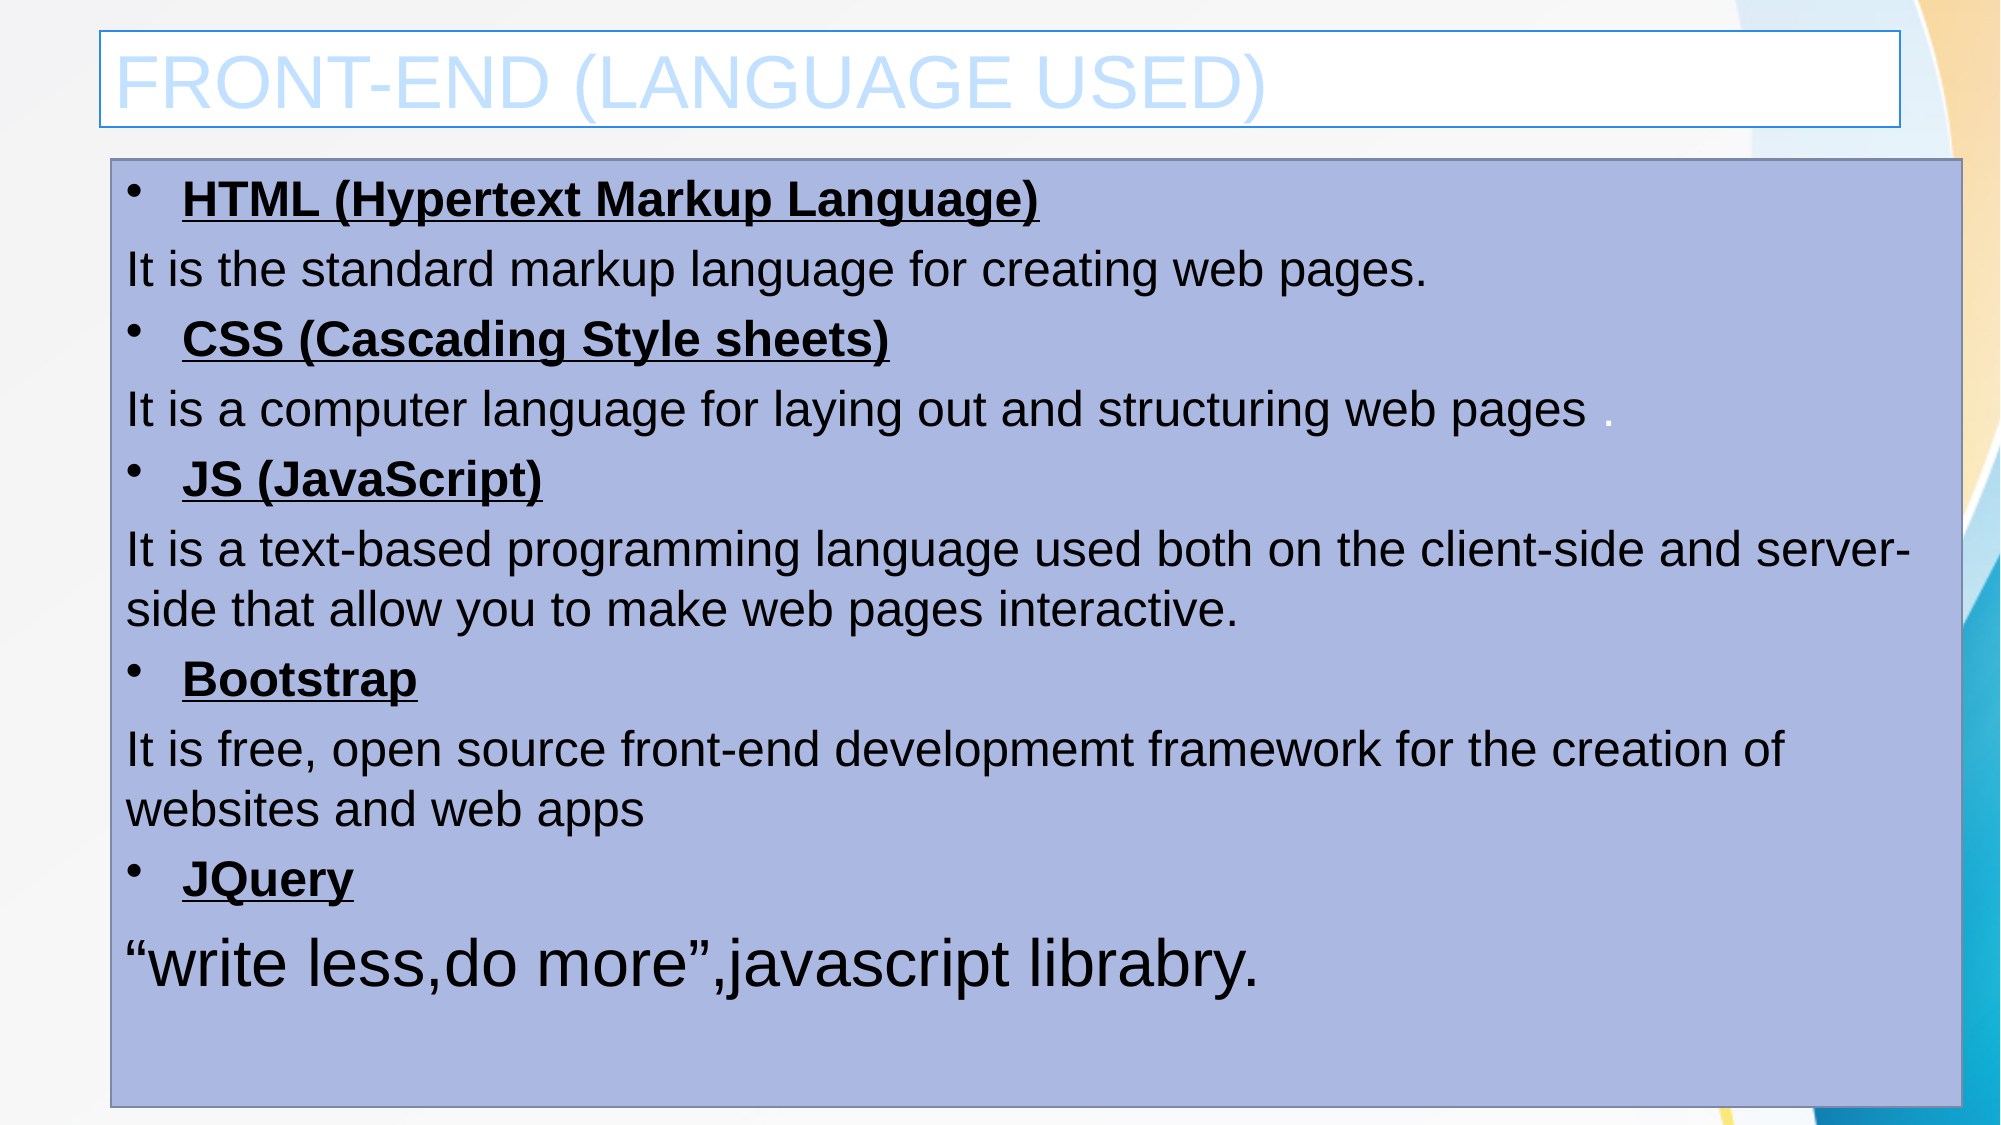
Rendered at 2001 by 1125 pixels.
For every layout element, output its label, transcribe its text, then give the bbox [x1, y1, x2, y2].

picture [0, 0, 2001, 1125]
list HTML (Hypertext Markup Language) It is the standard markup language for creating web pages. CSS (Cascading Style sheets) It is a computer language for laying out and structuring web pages . JS (JavaScript) It is a text-based programming language used both on the client-side and server-side that allow you to make web pages interactive. Bootstrap It is free, open source front-end developmemt framework for the creation of websites and web apps JQuery “write less,do more”,javascript librabry. [110, 158, 1963, 1108]
title FRONT-END (LANGUAGE USED) [99, 30, 1901, 128]
